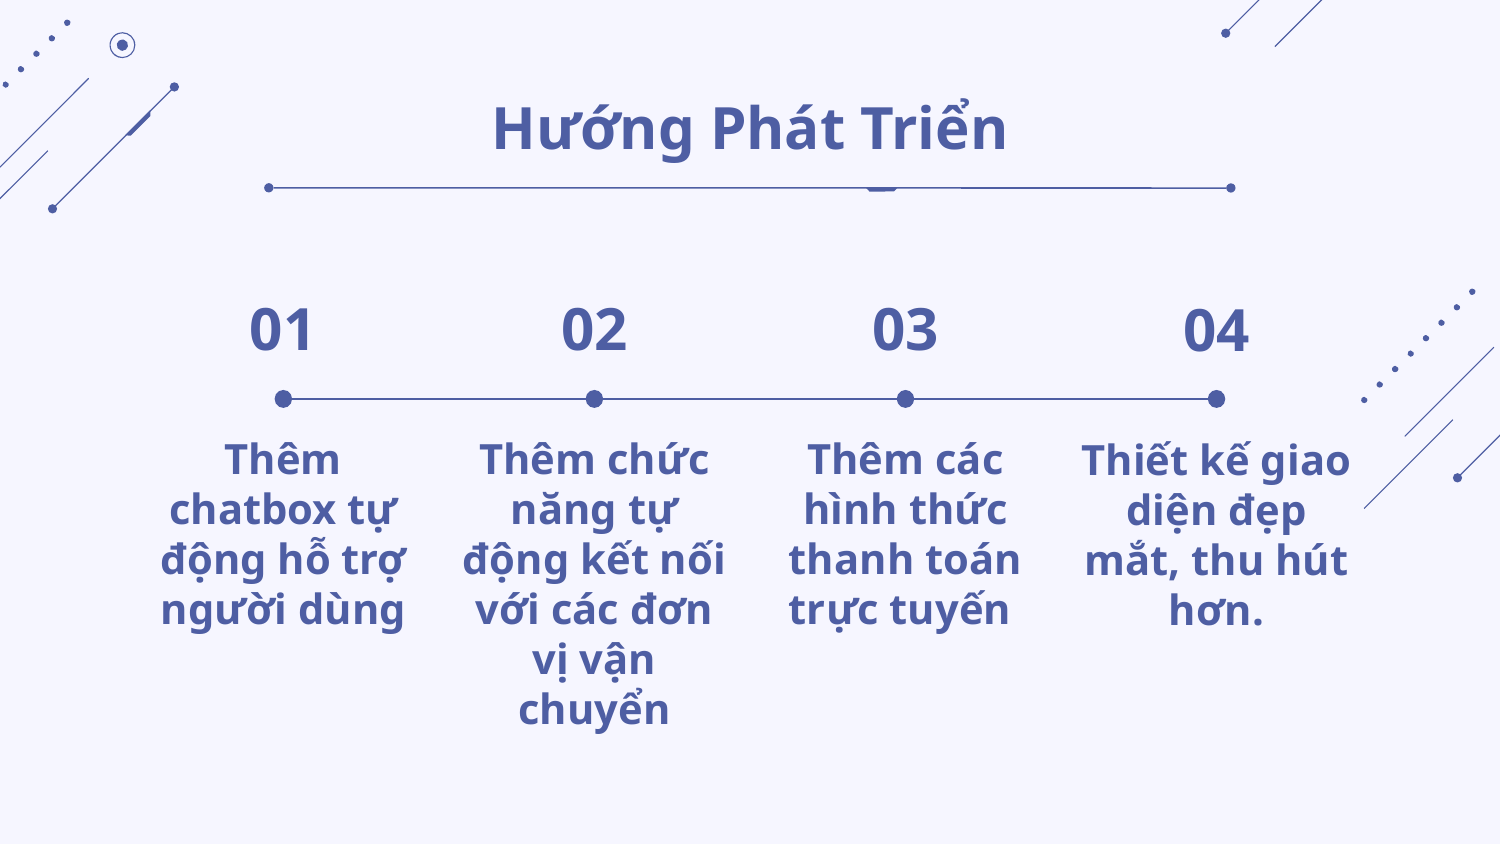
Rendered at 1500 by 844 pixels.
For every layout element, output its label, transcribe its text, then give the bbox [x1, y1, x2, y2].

text_box 03 [750, 292, 1061, 364]
text_box [585, 389, 603, 408]
text_box Thêm chatbox tự động hỗ trợ người dùng [128, 432, 439, 488]
text_box [274, 389, 292, 408]
text_box 04 [1061, 293, 1372, 365]
text_box Thêm các hình thức thanh toán trực tuyến [750, 432, 1061, 488]
text_box 02 [439, 292, 750, 364]
text_box [896, 389, 914, 408]
text_box [1208, 389, 1226, 408]
text_box Thiết kế giao diện đẹp mắt, thu hút hơn. [1061, 433, 1372, 490]
text_box 01 [128, 292, 439, 364]
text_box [264, 171, 1236, 204]
text_box Thêm chức năng tự động kết nối với các đơn vị vận chuyển [439, 432, 750, 692]
title Hướng Phát Triển [128, 91, 1372, 186]
